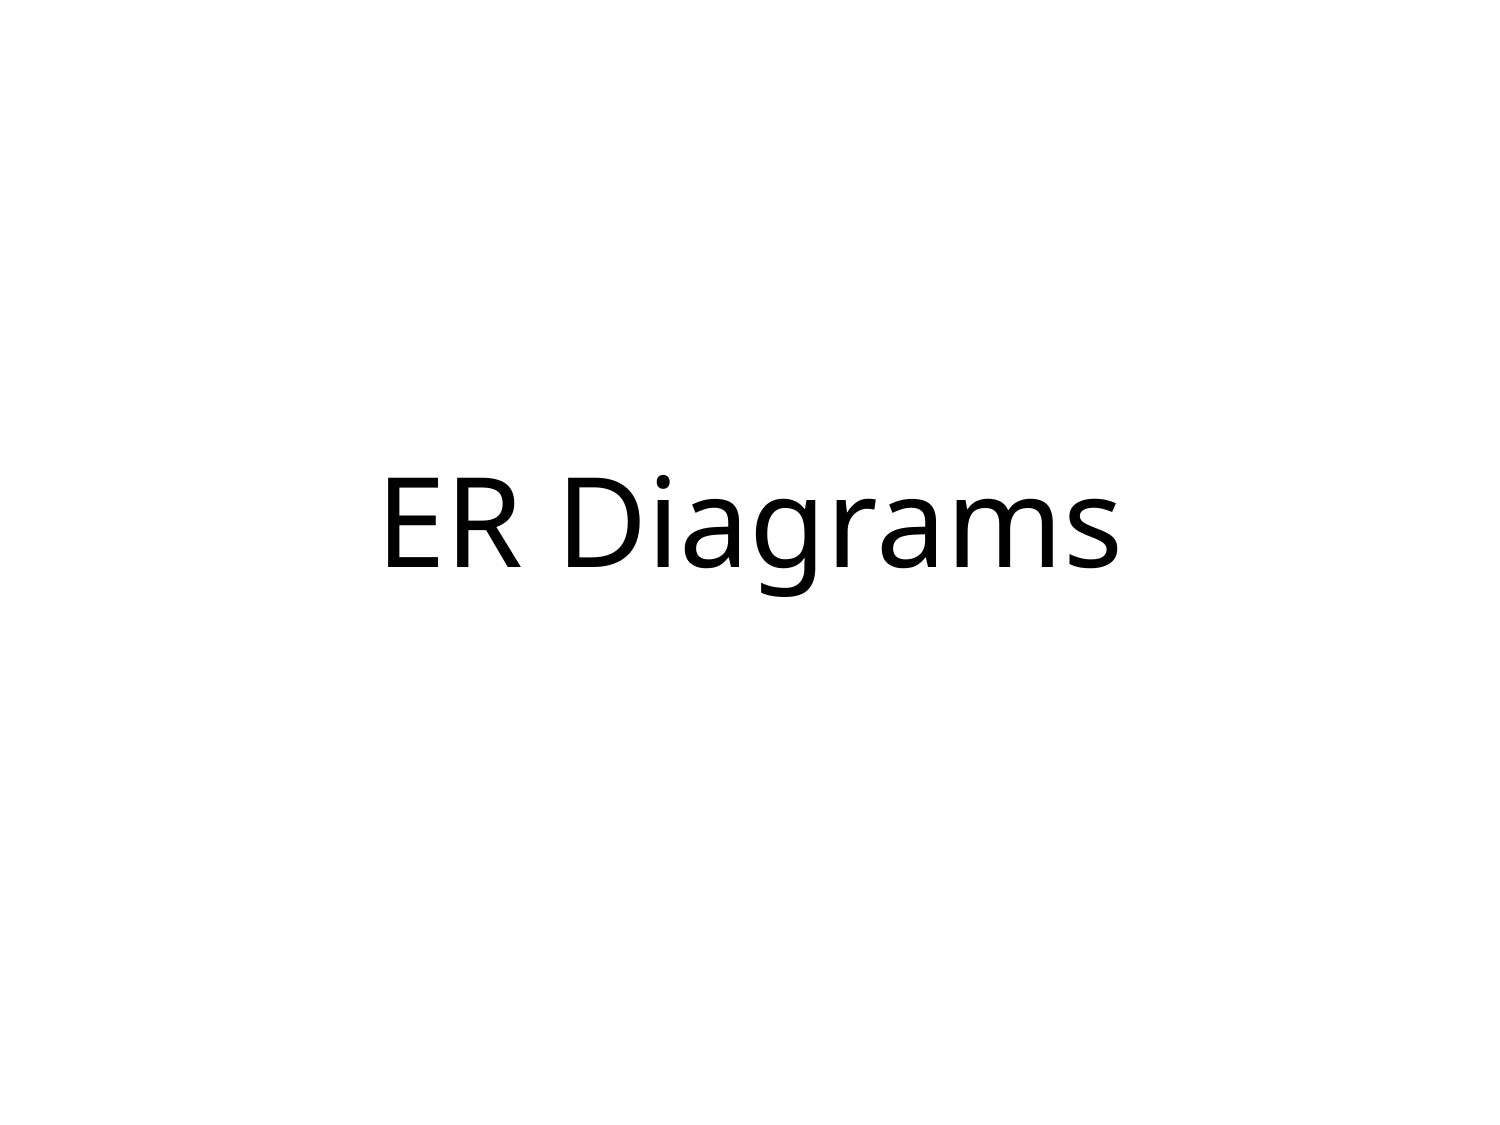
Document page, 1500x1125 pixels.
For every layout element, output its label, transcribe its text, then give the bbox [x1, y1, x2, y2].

title ER Diagrams [112, 349, 1388, 687]
